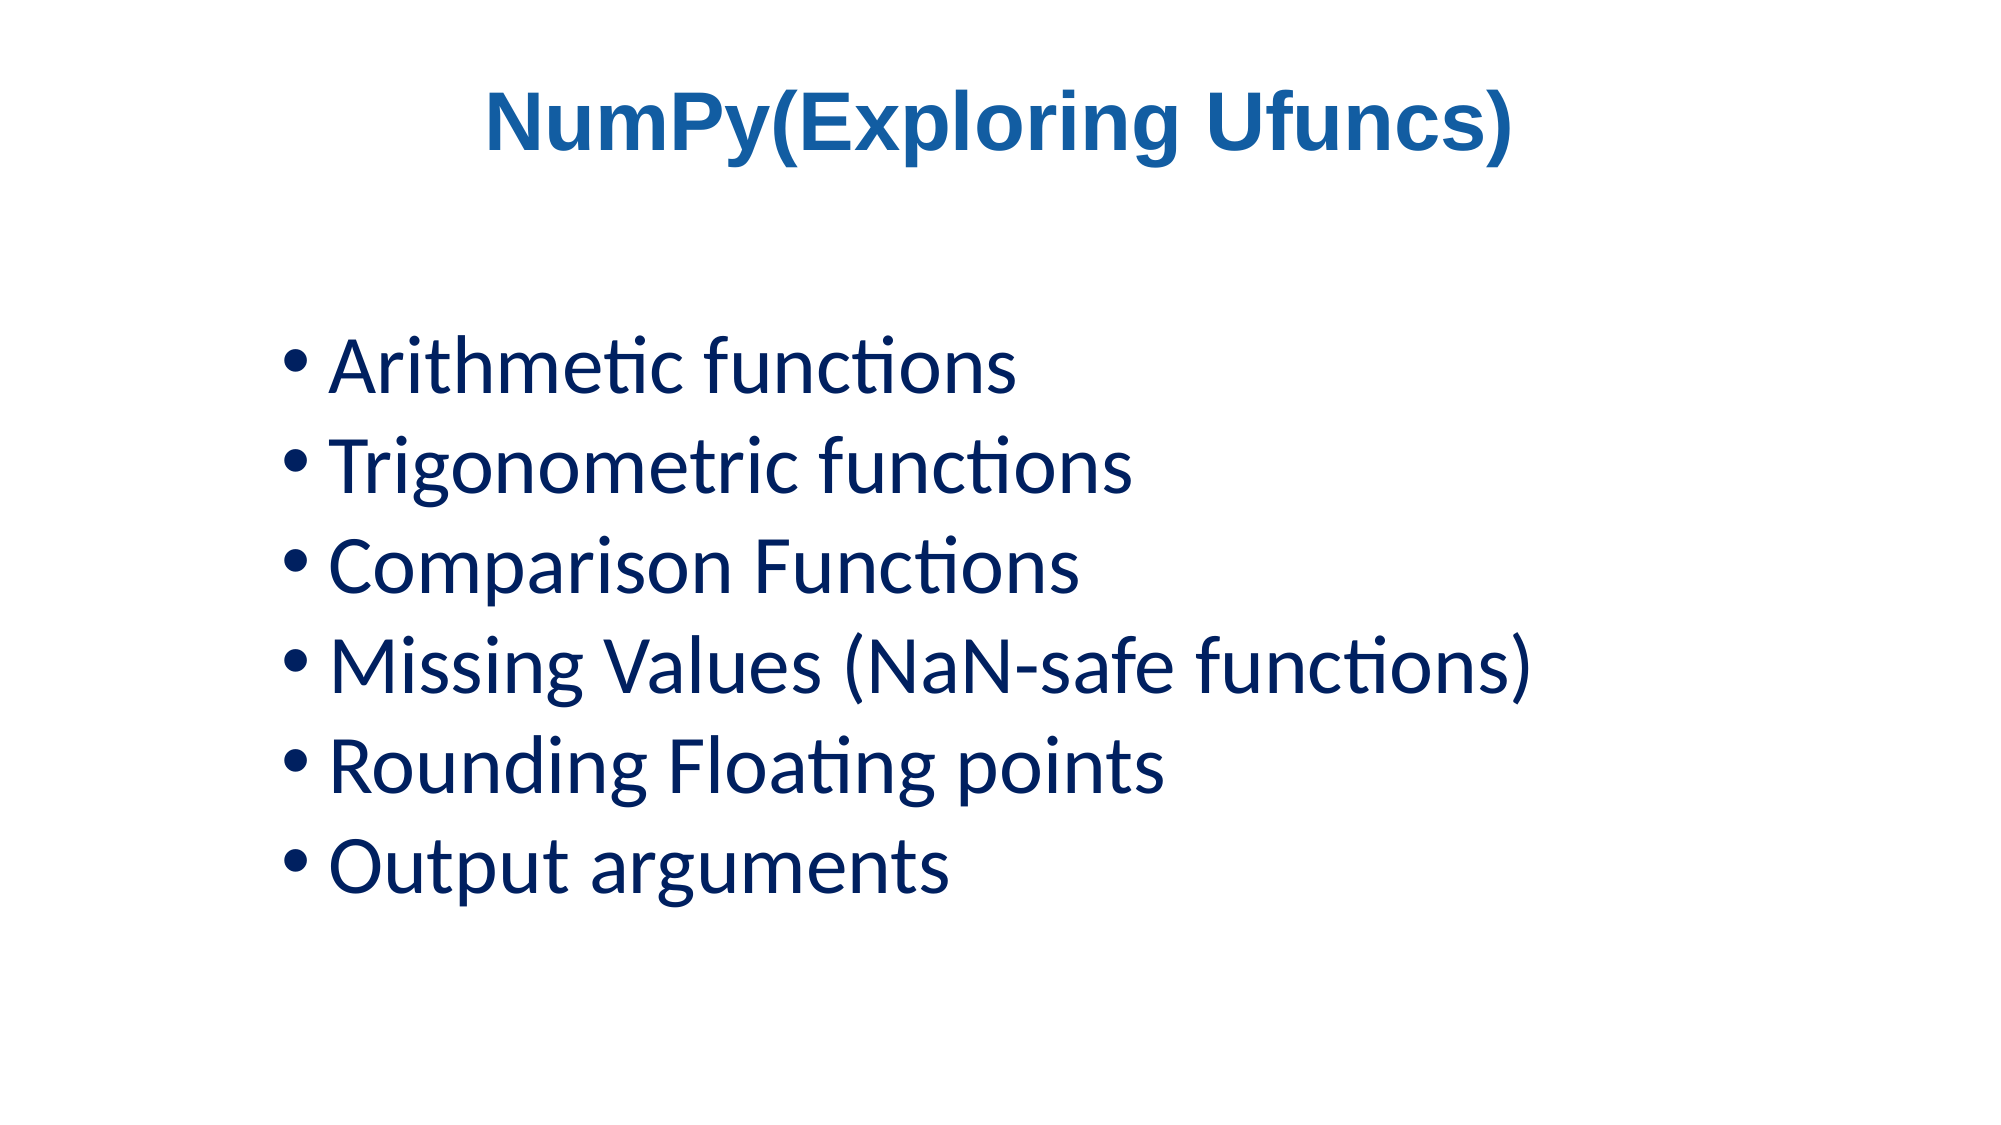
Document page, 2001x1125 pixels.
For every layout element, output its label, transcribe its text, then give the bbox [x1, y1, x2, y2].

title NumPy(Exploring Ufuncs) [137, 59, 1863, 188]
text_box Arithmetic functions Trigonometric functions Comparison Functions Missing Values (NaN-safe functions) Rounding Floating points Output arguments [266, 302, 1617, 918]
